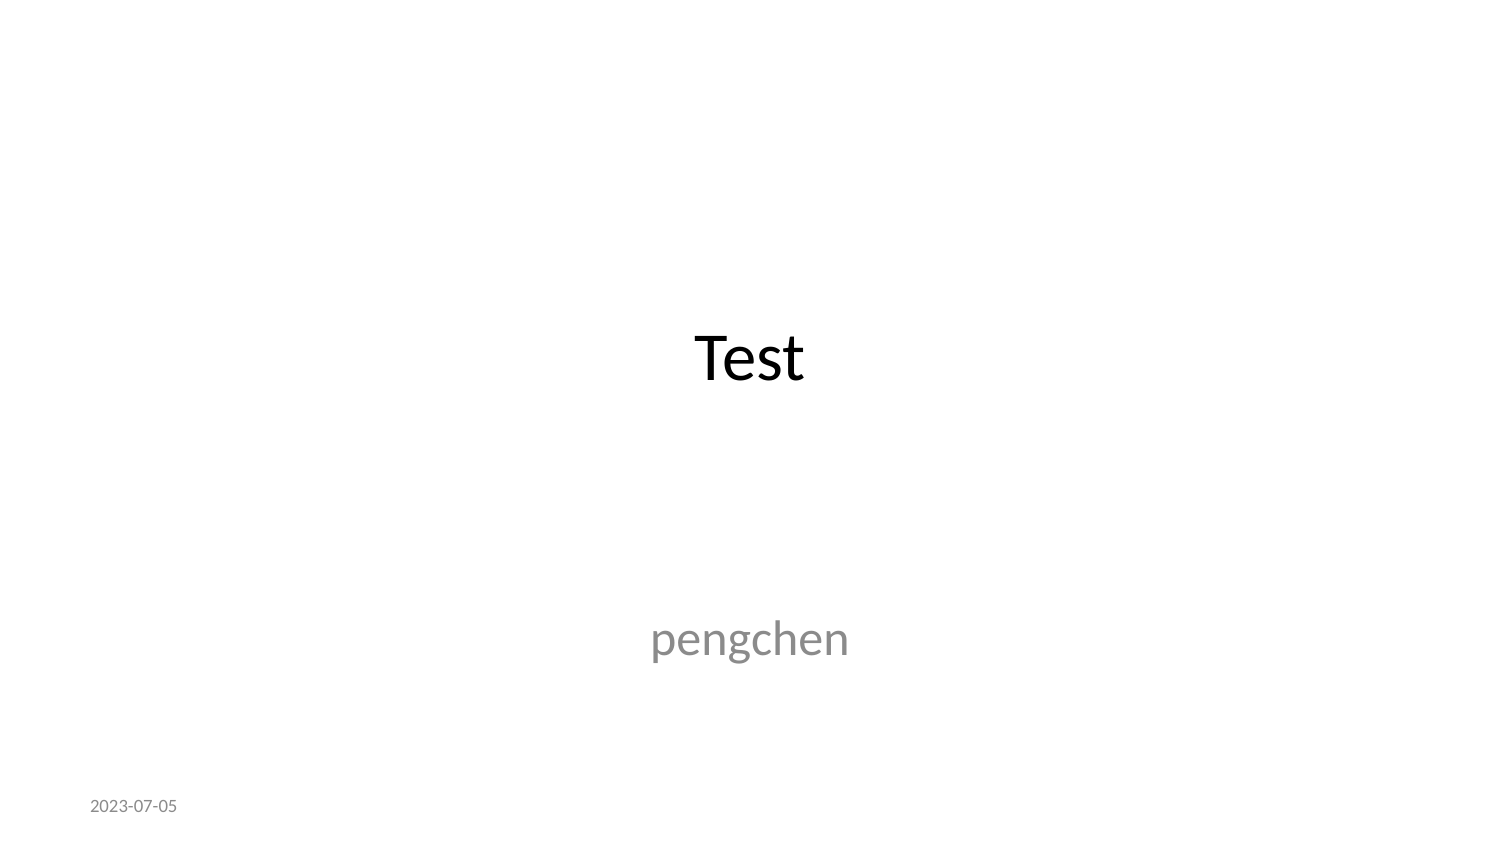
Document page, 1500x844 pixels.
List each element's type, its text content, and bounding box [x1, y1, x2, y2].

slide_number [75, 782, 425, 827]
title Test [112, 262, 1388, 443]
subtitle pengchen [225, 478, 1275, 694]
